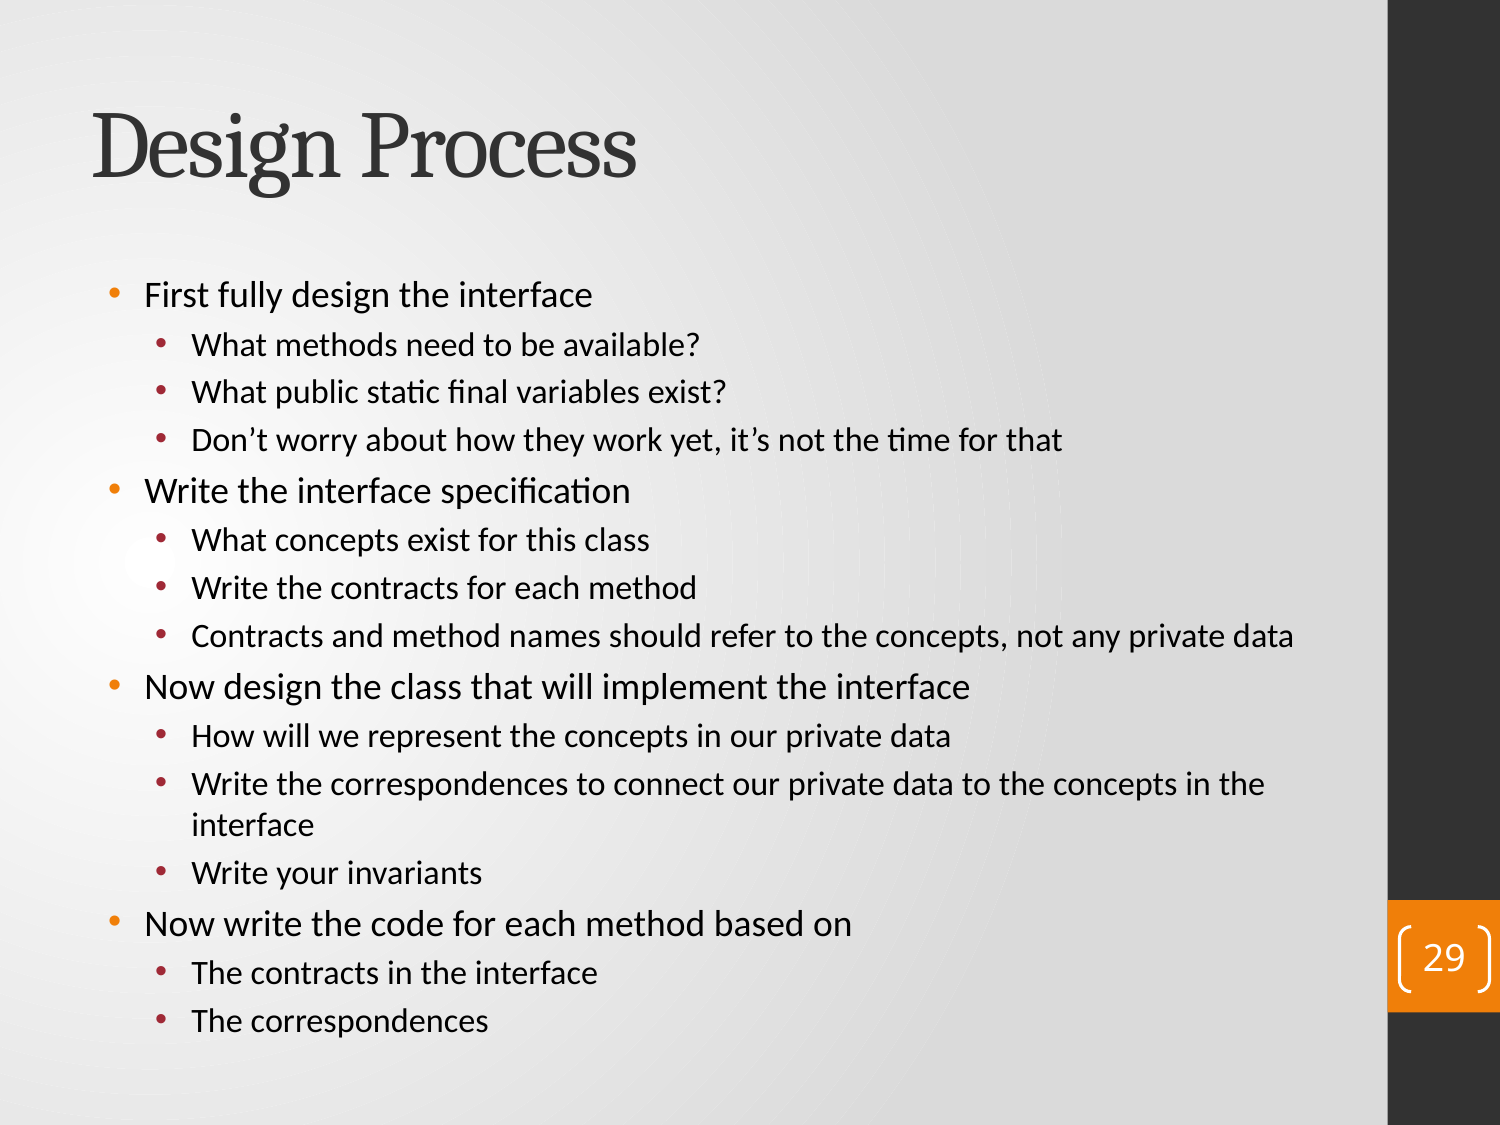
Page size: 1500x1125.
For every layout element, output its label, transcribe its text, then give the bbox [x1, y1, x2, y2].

title Design Process [75, 45, 1325, 233]
list First fully design the interface What methods need to be available? What public static final variables exist? Don’t worry about how they work yet, it’s not the time for that Write the interface specification What concepts exist for this class Write the contracts for each method Contracts and method names should refer to the concepts, not any private data Now design the class that will implement the interface How will we represent the concepts in our private data Write the correspondences to connect our private data to the concepts in the interface Write your invariants Now write the code for each method based on The contracts in the interface The correspondences [75, 262, 1325, 1050]
slide_number 29 [1397, 925, 1492, 994]
